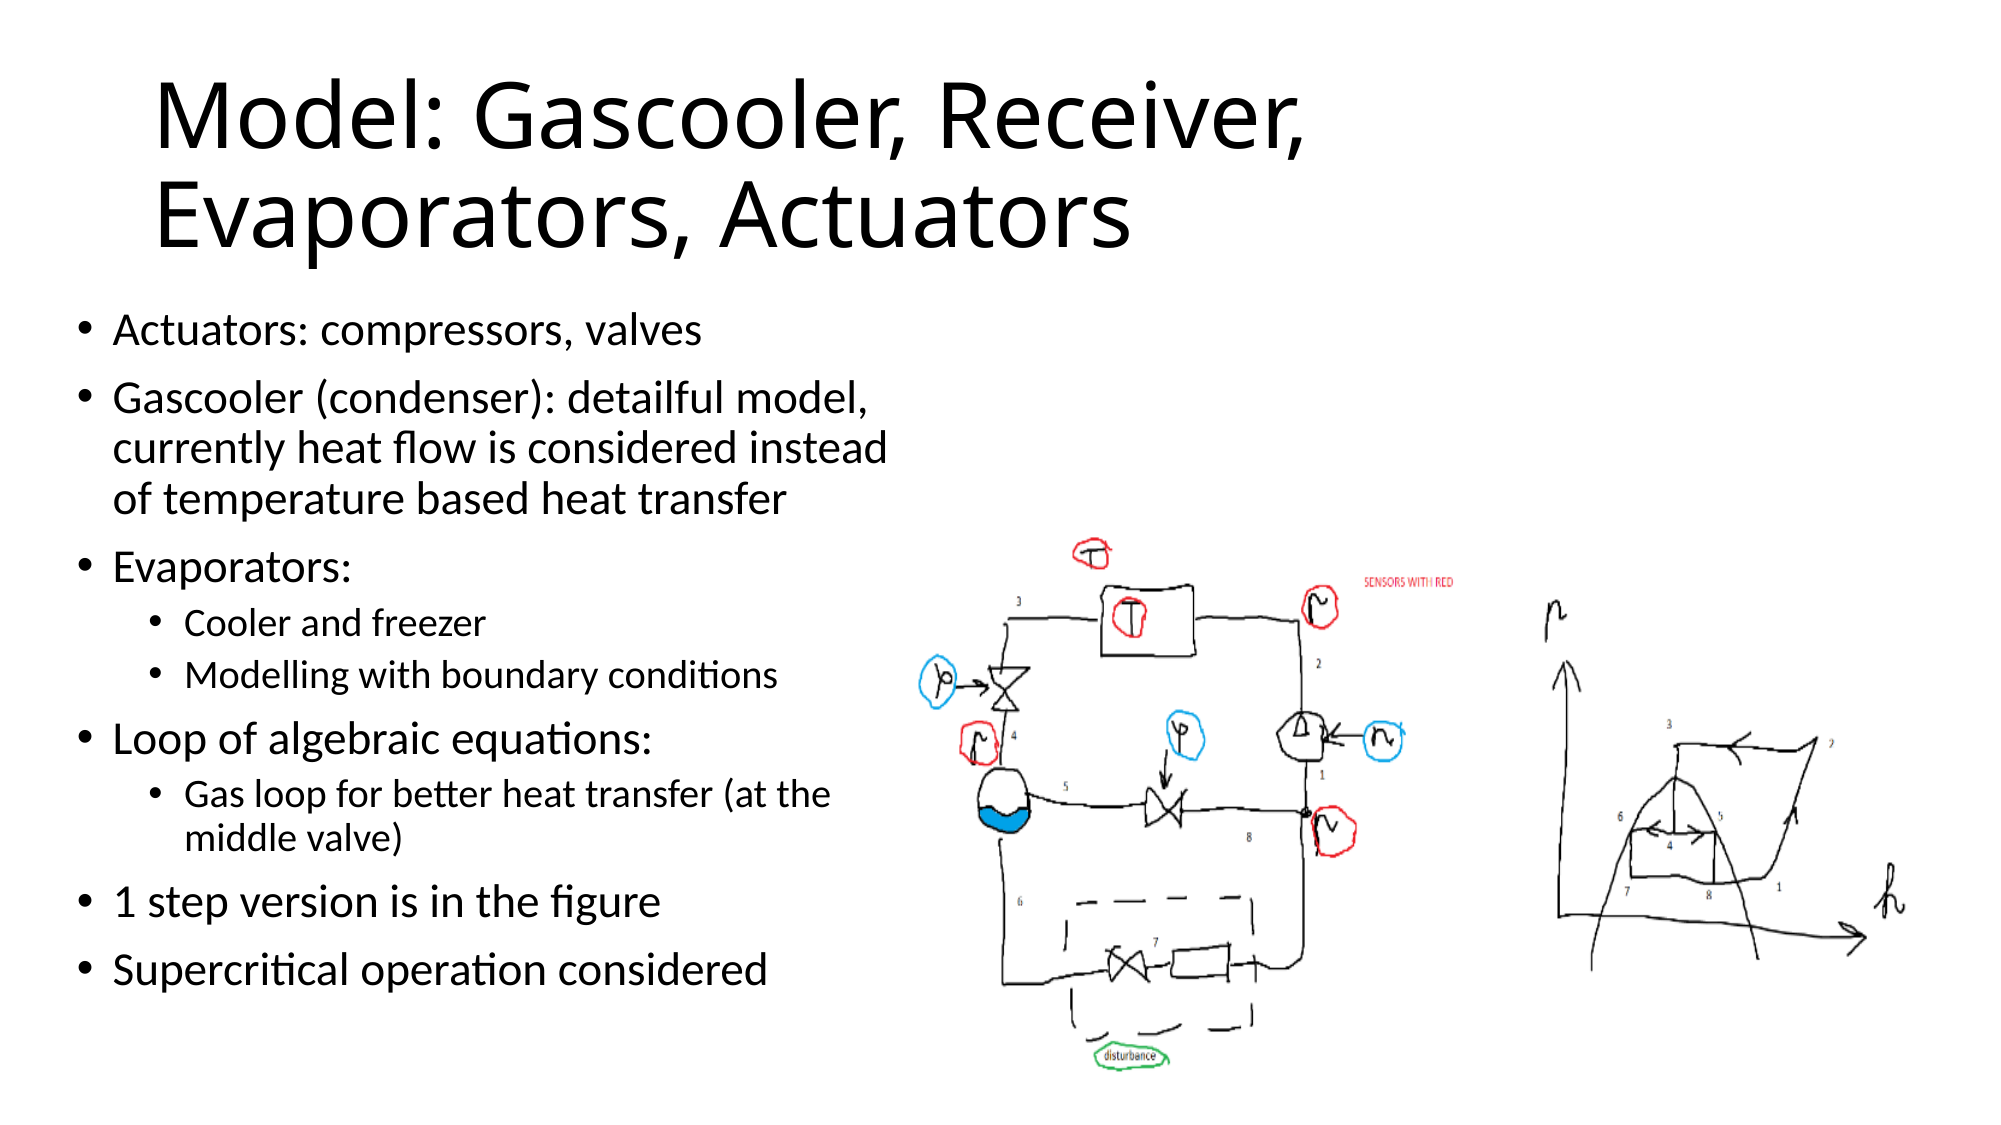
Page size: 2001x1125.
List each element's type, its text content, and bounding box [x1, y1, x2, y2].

list Actuators: compressors, valves Gascooler (condenser): detailful model, currently heat flow is considered instead of temperature based heat transfer Evaporators: Cooler and freezer Modelling with boundary conditions Loop of algebraic equations: Gas loop for better heat transfer (at the middle valve) 1 step version is in the figure Supercritical operation considered [61, 297, 914, 1012]
title Model: Gascooler, Receiver, Evaporators, Actuators [137, 59, 1863, 278]
picture [897, 509, 1927, 1094]
